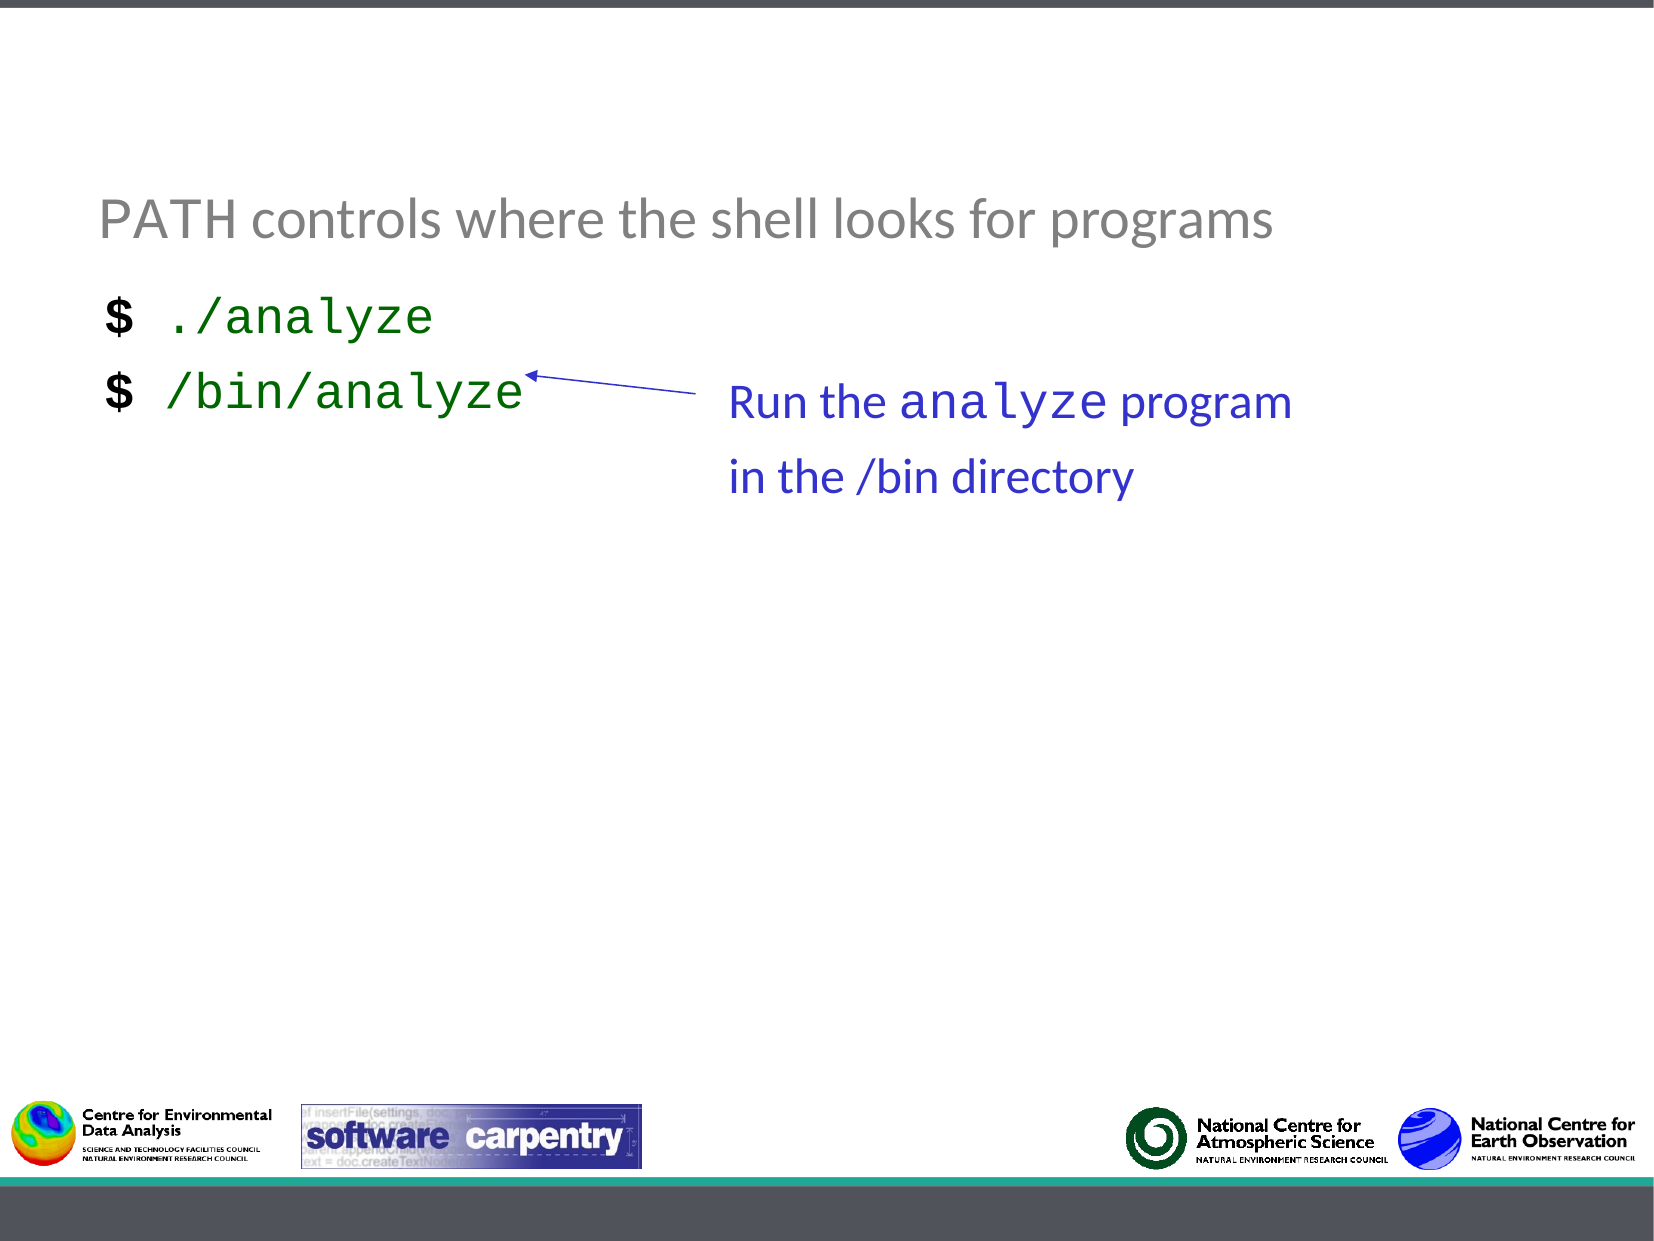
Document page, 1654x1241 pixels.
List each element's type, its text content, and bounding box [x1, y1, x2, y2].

text_box $ ./analyze $ /bin/analyze [89, 260, 1512, 658]
text_box [524, 369, 695, 394]
picture [0, 0, 1654, 1241]
text_box Run the analyze program in the /bin directory [713, 346, 1338, 517]
text_box PATH controls where the shell looks for programs [83, 138, 1439, 259]
